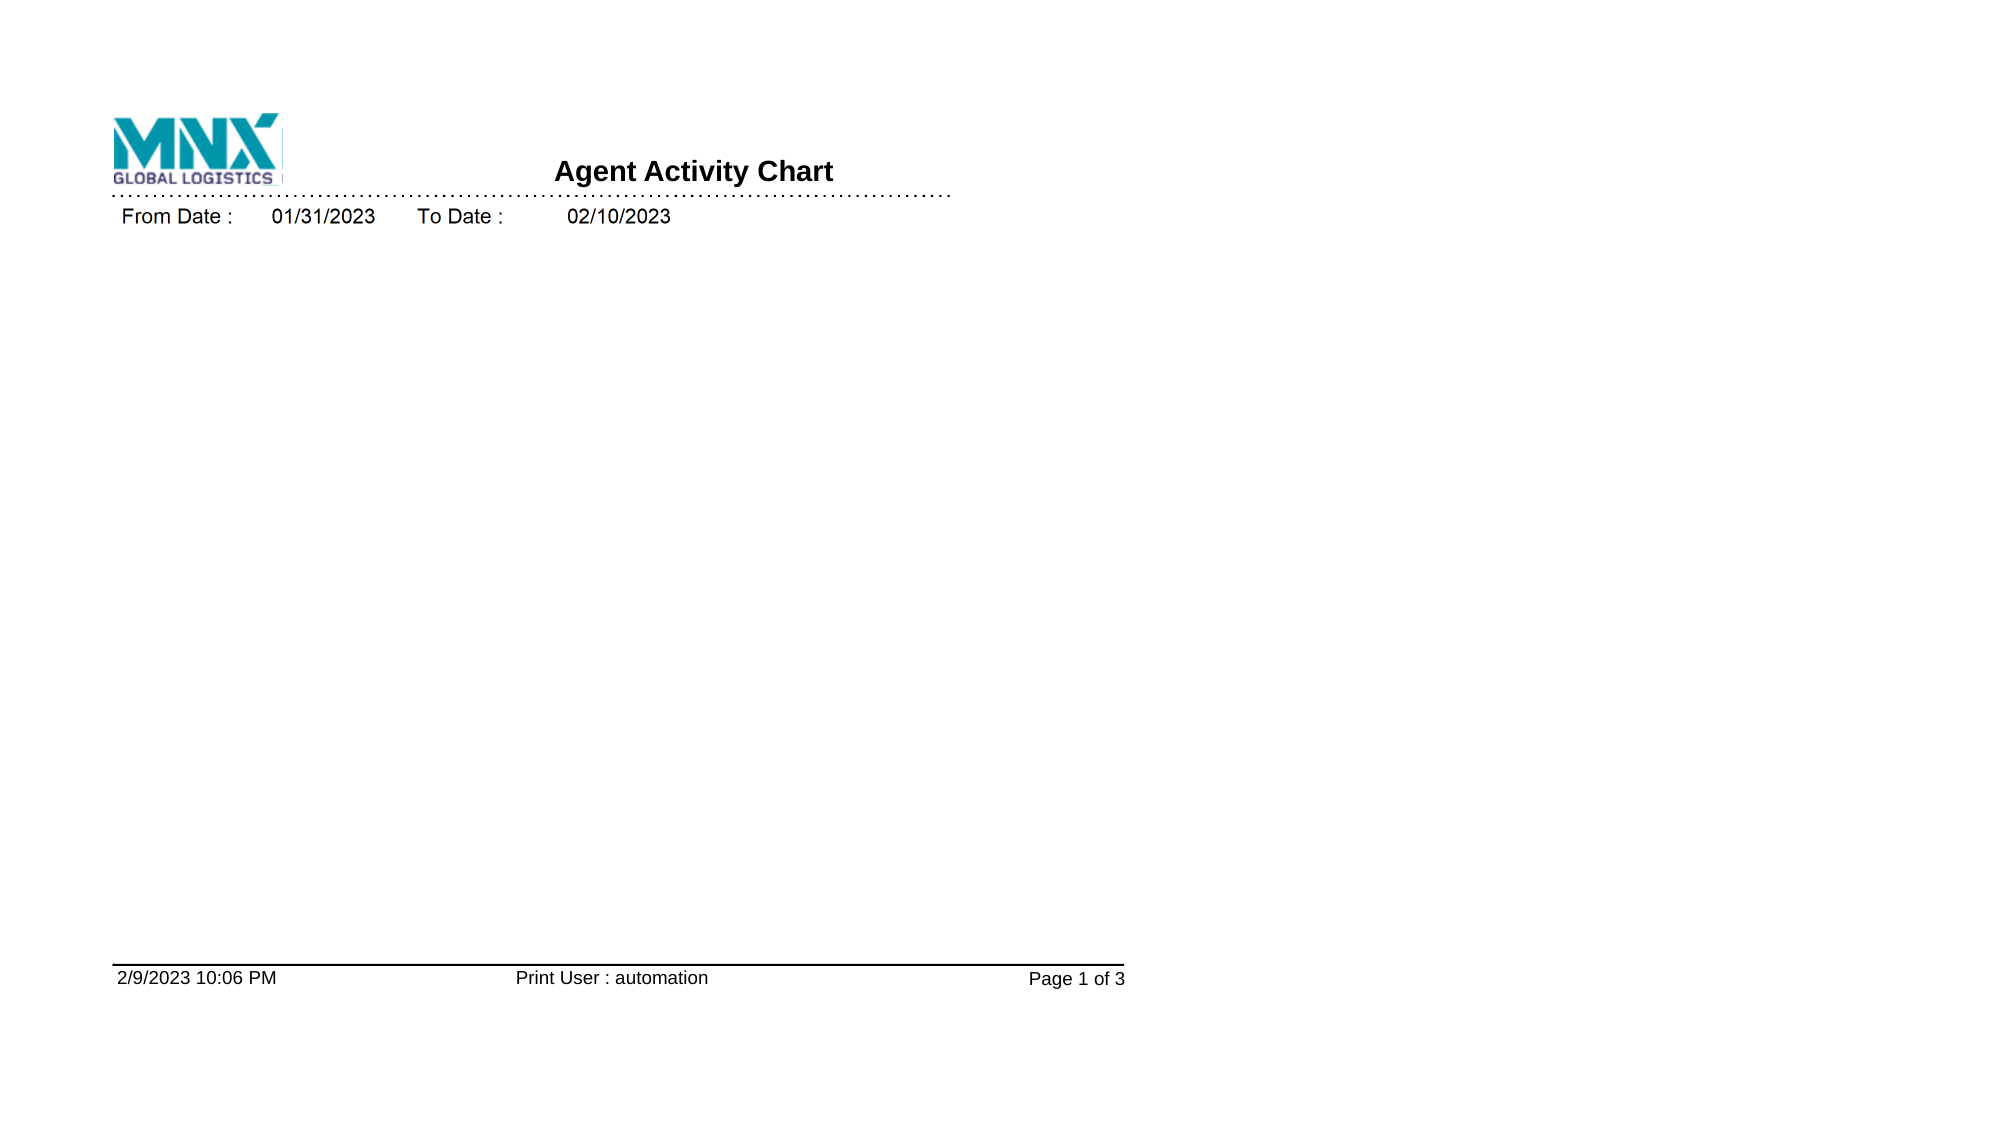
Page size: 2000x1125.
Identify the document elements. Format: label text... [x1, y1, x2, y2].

text_box Print User : automation [431, 966, 793, 1004]
text_box 2/9/2023 10:06 PM [117, 966, 371, 1003]
picture [114, 112, 325, 186]
text_box Page 1 of 3 [914, 966, 1126, 1003]
picture [116, 199, 713, 238]
text_box Agent Activity Chart [349, 147, 1039, 190]
